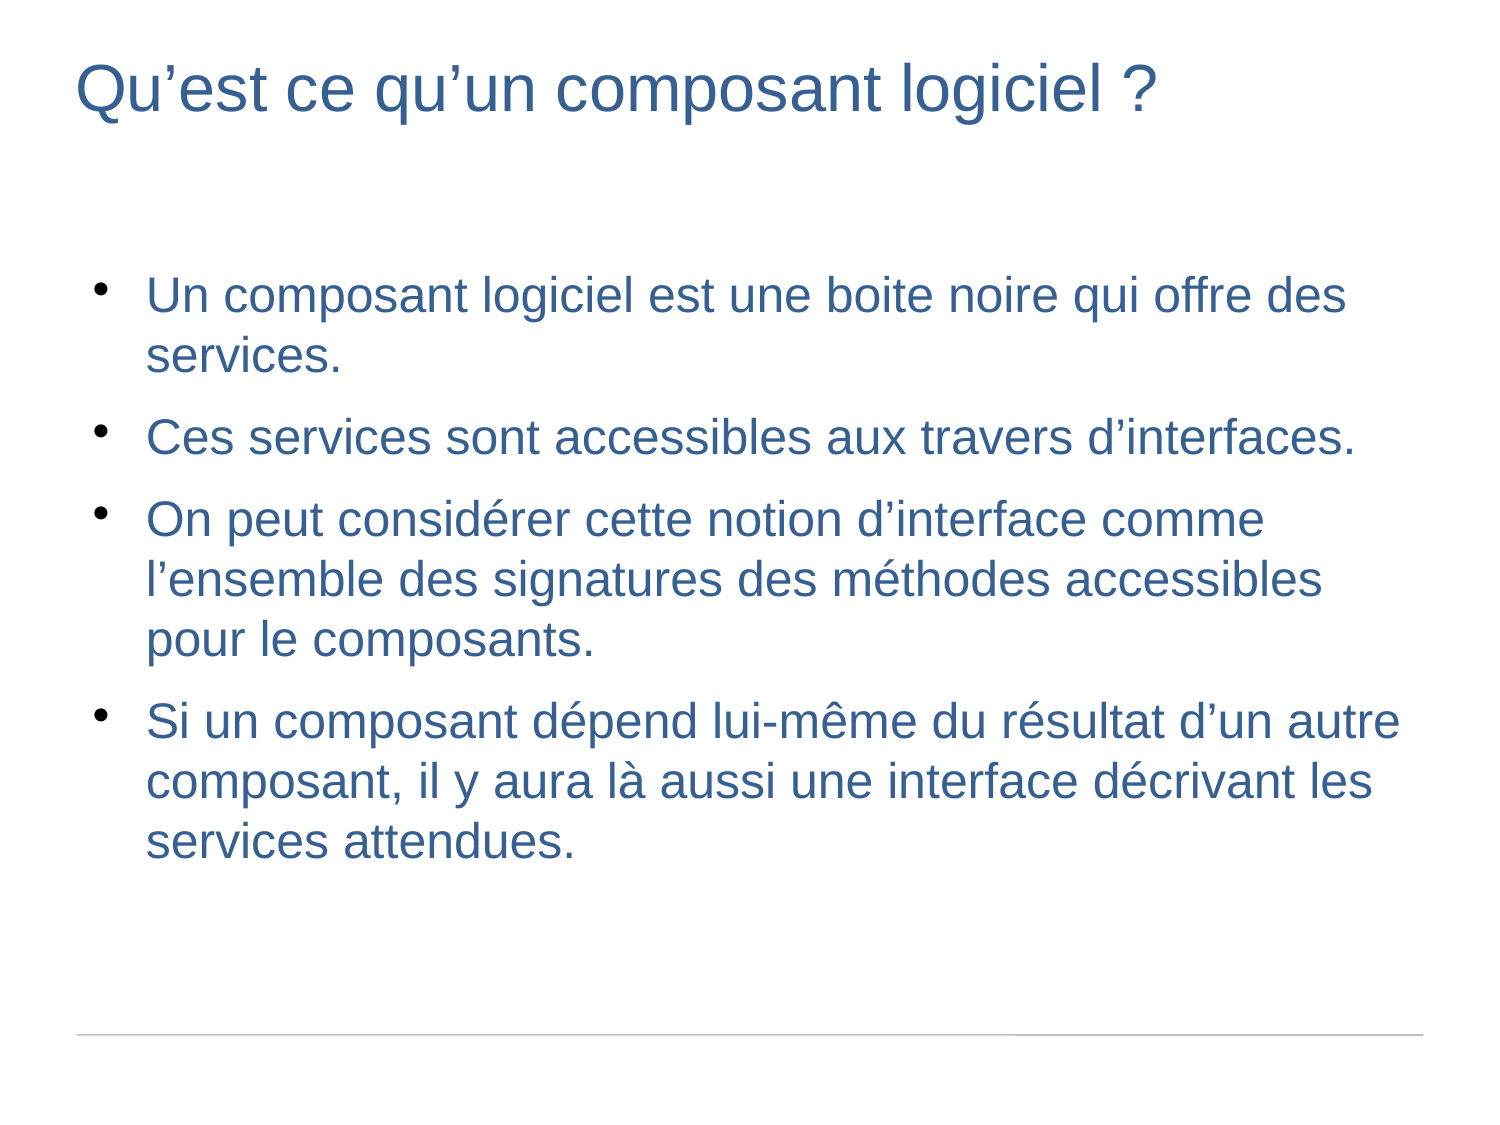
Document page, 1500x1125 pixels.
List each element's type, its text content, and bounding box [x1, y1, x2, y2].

text_box Qu’est ce qu’un composant logiciel ? [75, 45, 1425, 233]
text_box Un composant logiciel est une boite noire qui offre des services. Ces services sont accessibles aux travers d’interfaces. On peut considérer cette notion d’interface comme l’ensemble des signatures des méthodes accessibles pour le composants. Si un composant dépend lui-même du résultat d’un autre composant, il y aura là aussi une interface décrivant les services attendues. [75, 262, 1425, 1005]
